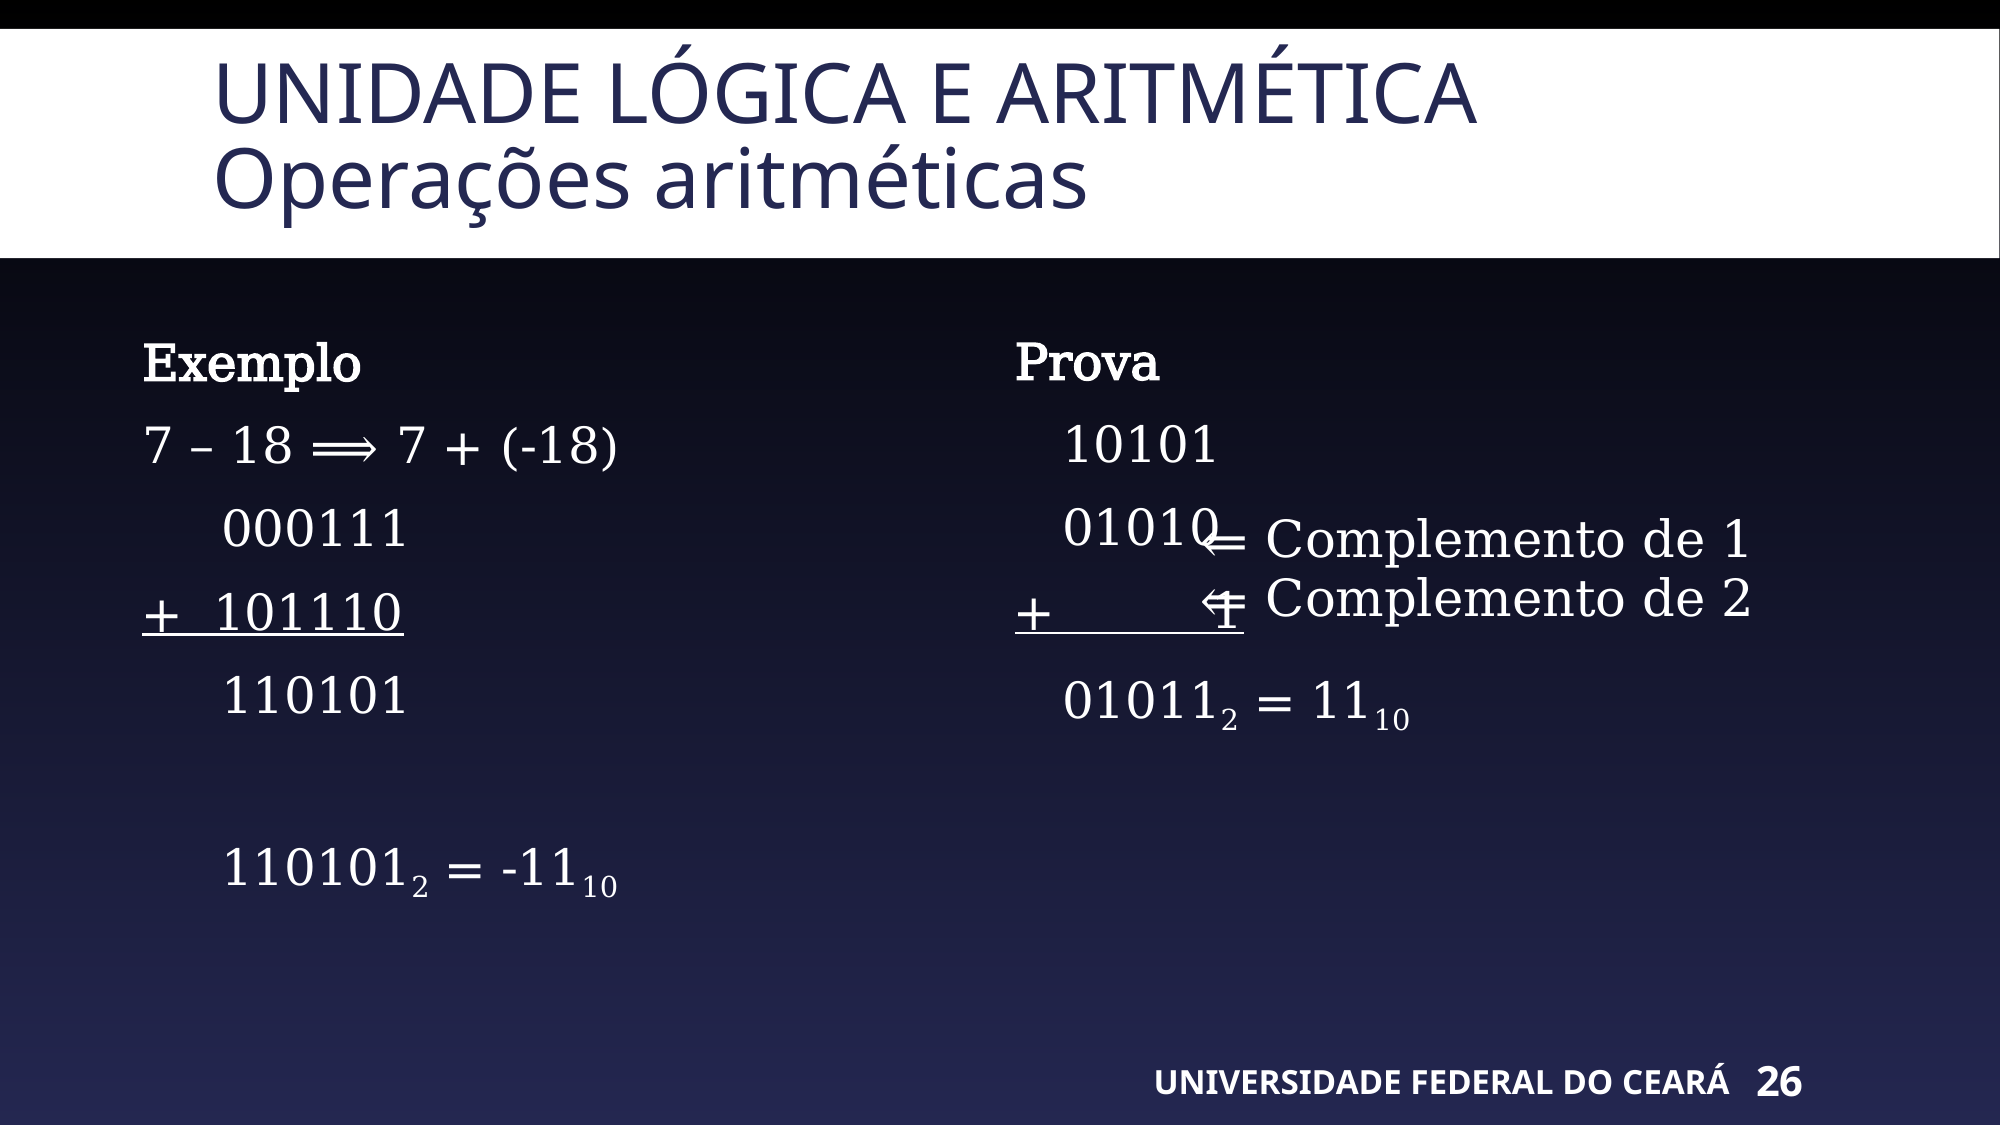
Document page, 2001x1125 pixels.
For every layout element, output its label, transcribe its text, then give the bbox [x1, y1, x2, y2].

footer UNIVERSIDADE FEDERAL DO CEARÁ [918, 1053, 1746, 1114]
text_box Prova 10101 01010 + 1 010112 = 1110 [999, 328, 1828, 1019]
list Exemplo 7 – 18 ⟹ 7 + (-18) 000111 + 101110 110101 1101012 = -1110 [127, 329, 721, 1020]
text_box ⇐ Complemento de 2 [1183, 564, 1839, 678]
slide_number 26 [1748, 1053, 1904, 1114]
text_box ⇐ Complemento de 1 [1183, 506, 1839, 564]
title Unidade lógica e aritmética Operações aritméticas [197, 29, 1803, 253]
